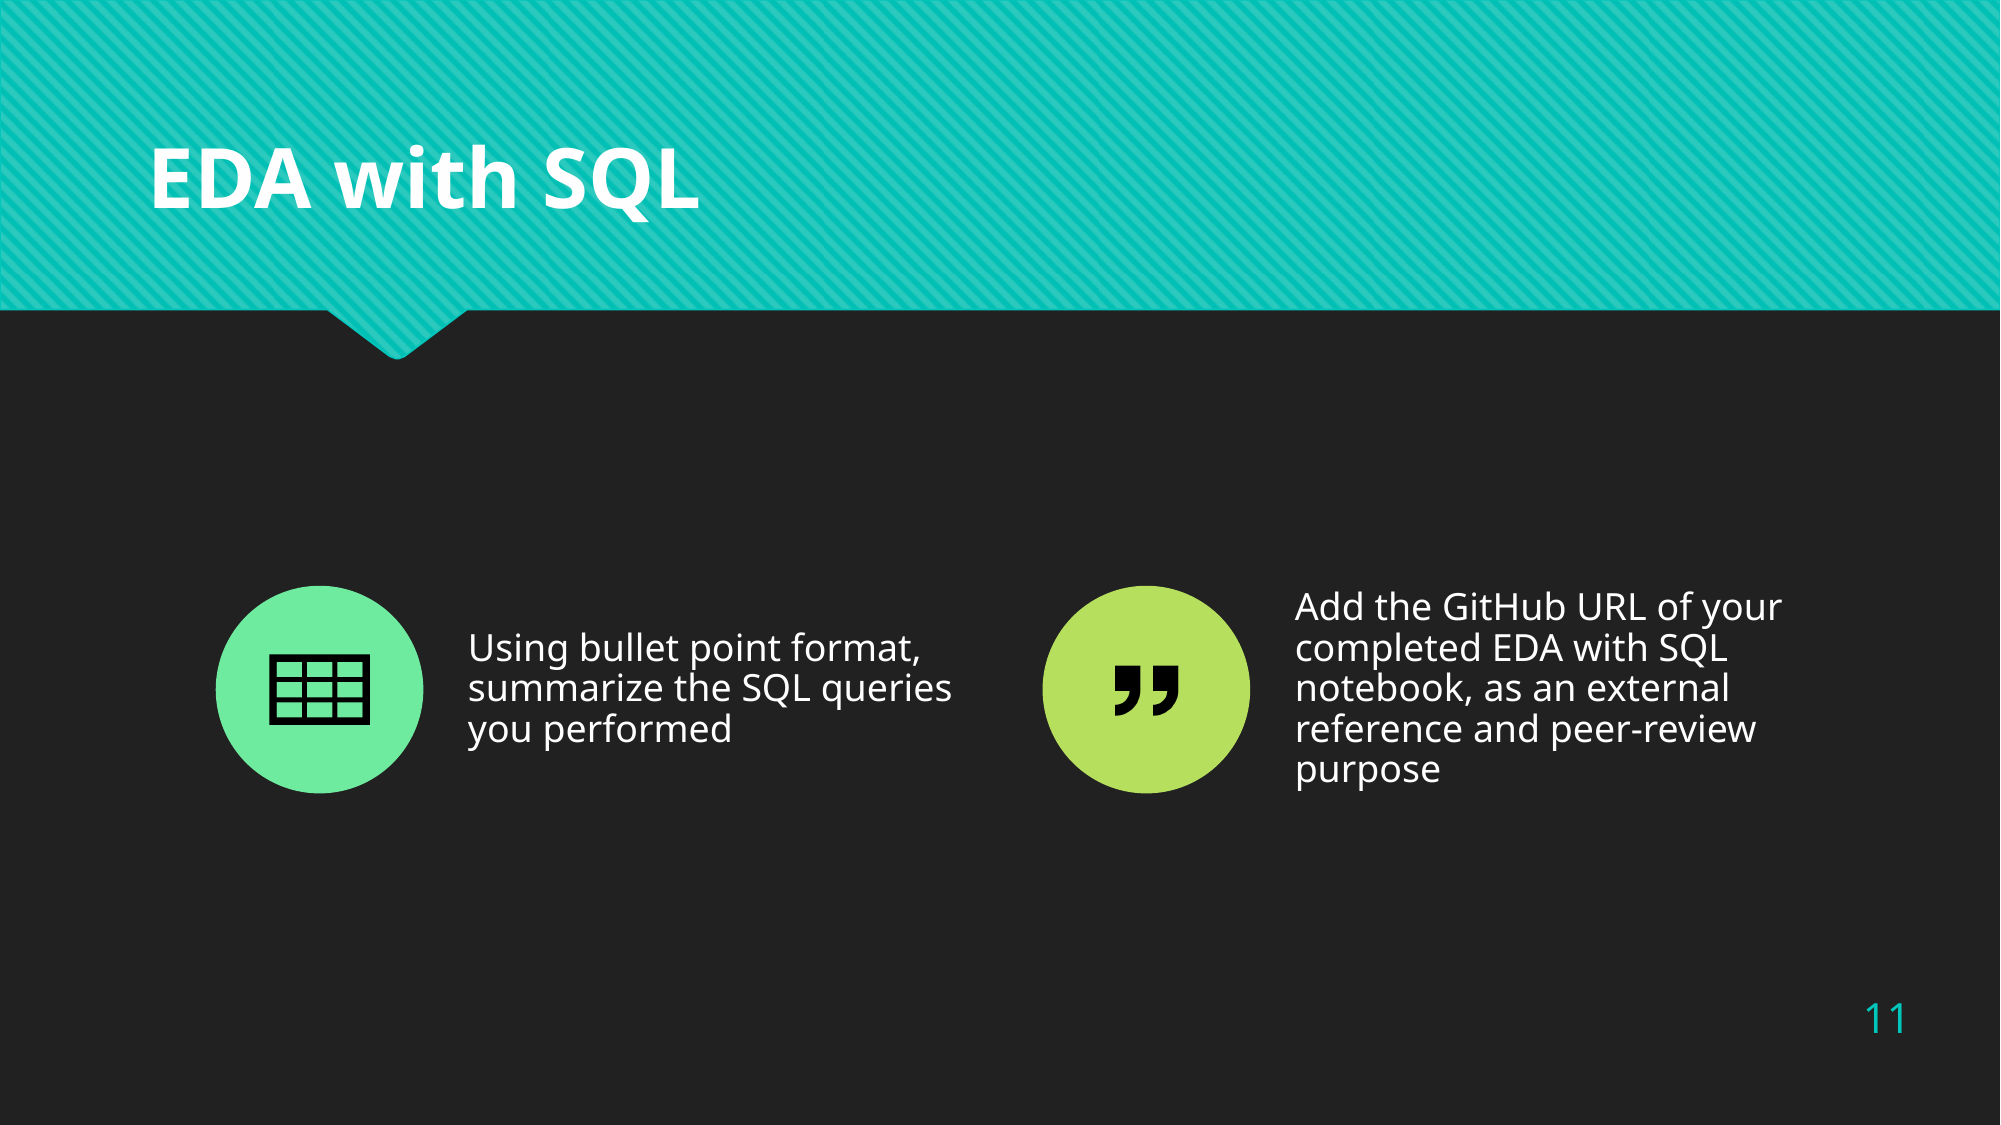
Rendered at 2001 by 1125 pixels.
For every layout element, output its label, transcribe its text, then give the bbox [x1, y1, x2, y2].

text_box EDA with SQL [132, 73, 1868, 233]
slide_number 11 [1751, 970, 1926, 1051]
text_box [0, 0, 2000, 360]
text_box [134, 417, 1866, 962]
